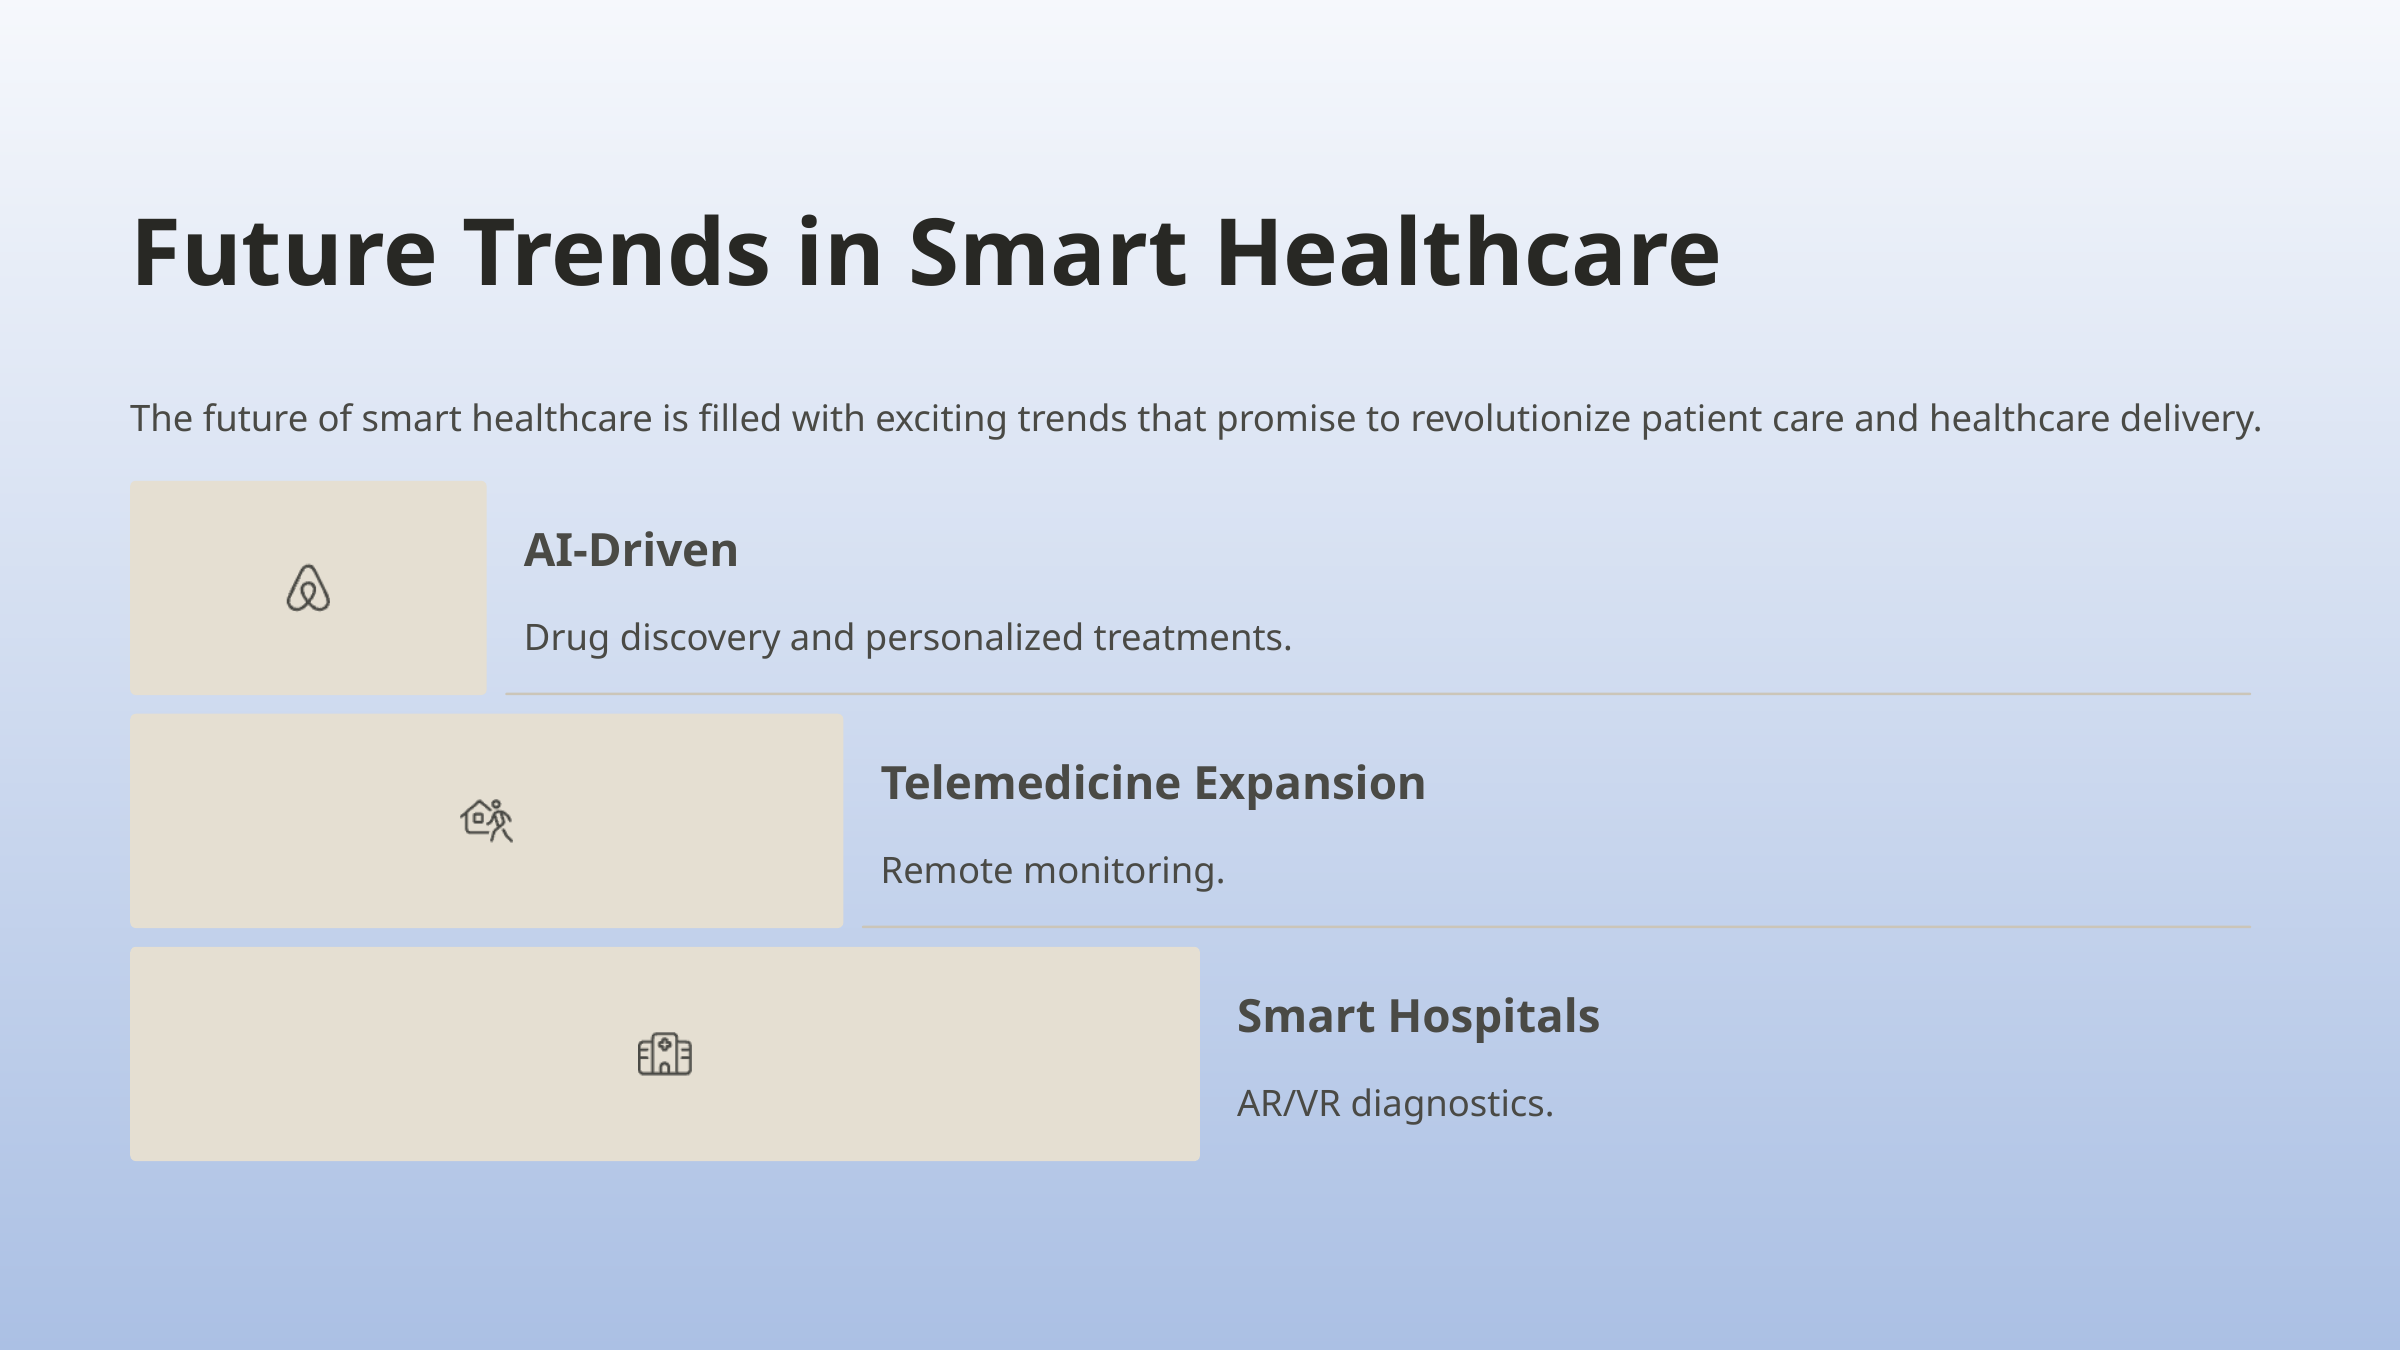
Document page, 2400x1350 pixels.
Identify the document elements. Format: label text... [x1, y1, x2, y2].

picture [638, 1021, 692, 1087]
picture [282, 555, 335, 621]
text_box Remote monitoring. [880, 831, 1379, 891]
text_box The future of smart healthcare is filled with exciting trends that promise to revolutionize patient care and healthcare delivery. [130, 379, 2270, 439]
text_box Telemedicine Expansion [880, 751, 1379, 810]
text_box Drug discovery and personalized treatments. [523, 598, 1250, 658]
text_box [130, 480, 487, 696]
text_box [861, 925, 2252, 929]
text_box AR/VR diagnostics. [1237, 1064, 1568, 1124]
text_box [130, 946, 1201, 1162]
text_box [130, 713, 844, 929]
text_box Future Trends in Smart Healthcare [130, 188, 1556, 305]
text_box [505, 692, 2252, 696]
text_box Smart Hospitals [1237, 983, 1568, 1043]
text_box AI-Driven [523, 517, 989, 577]
picture [460, 788, 513, 854]
